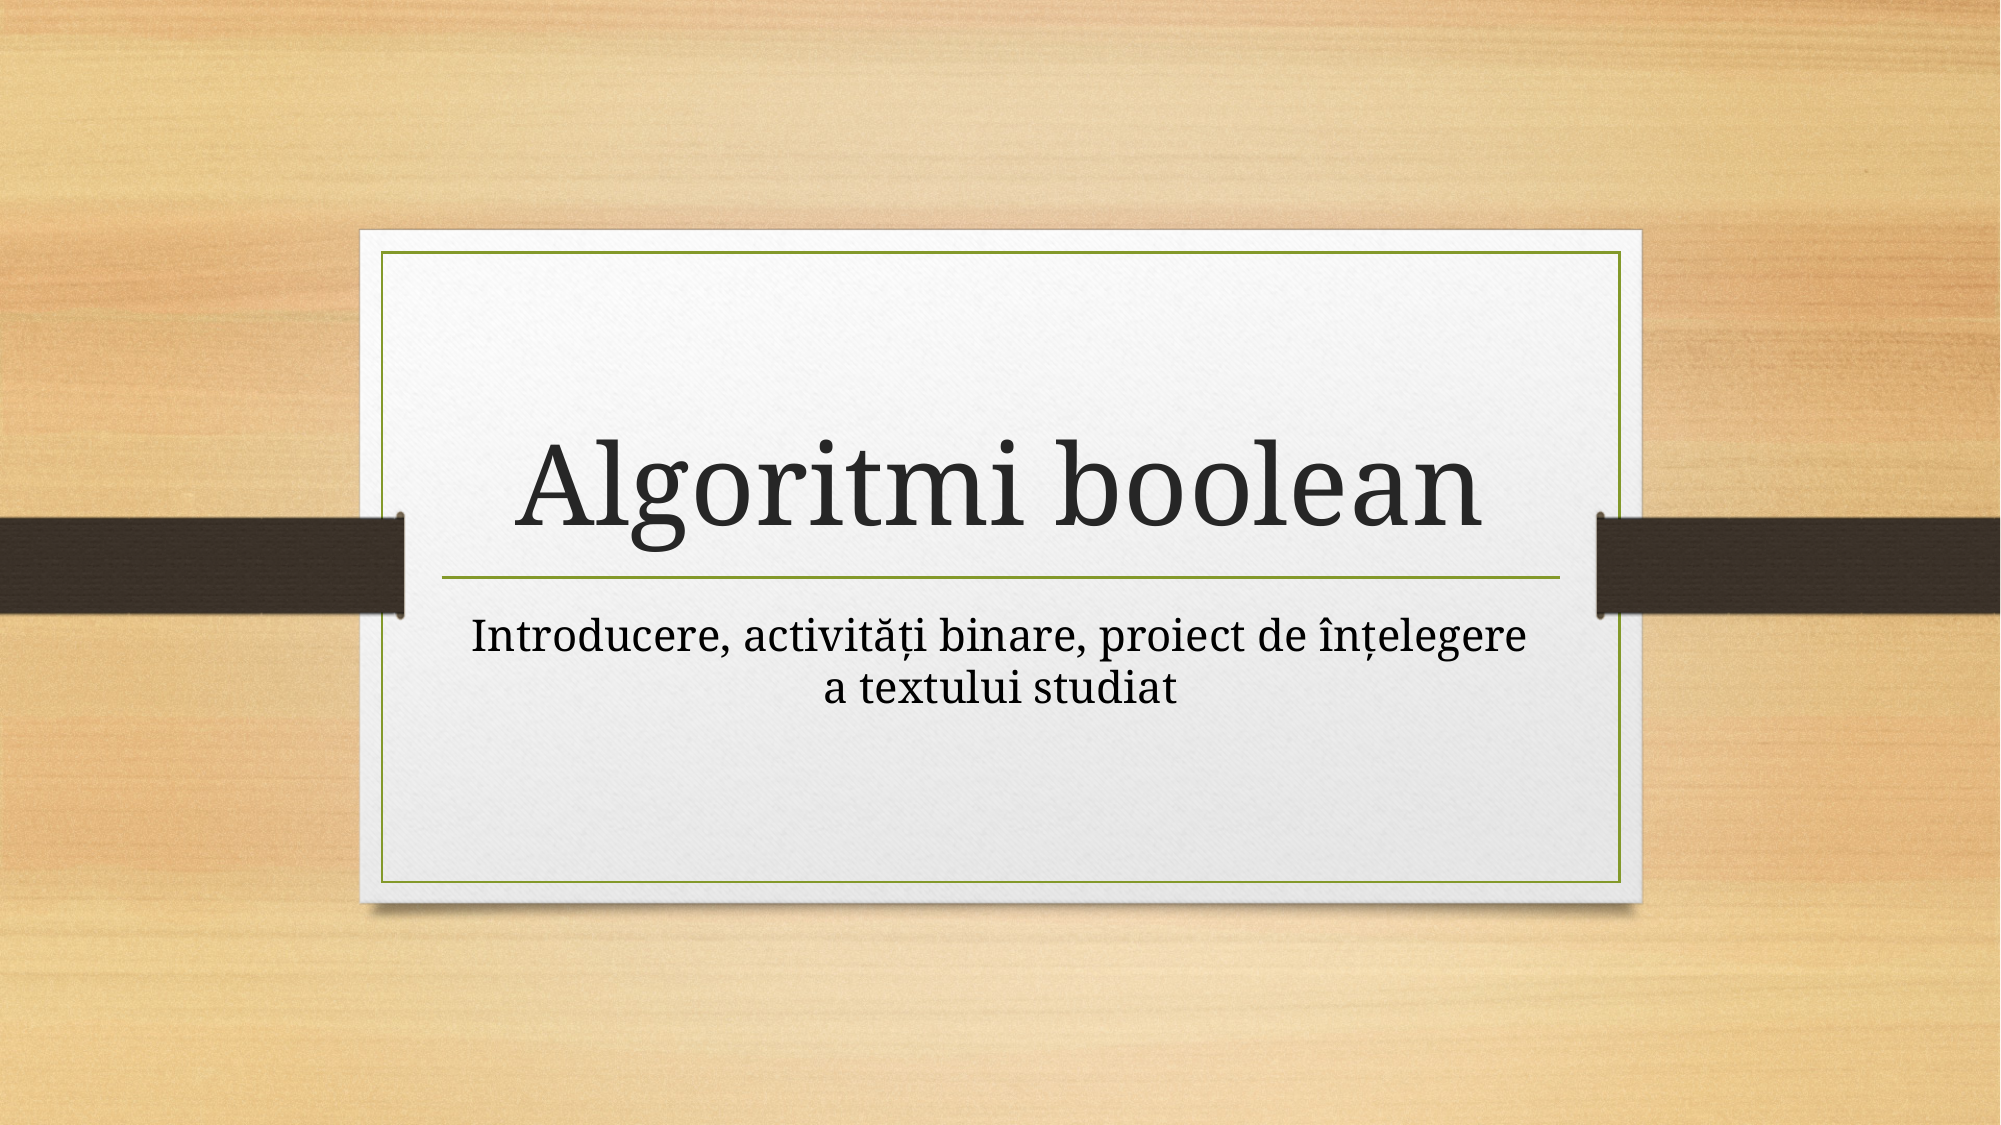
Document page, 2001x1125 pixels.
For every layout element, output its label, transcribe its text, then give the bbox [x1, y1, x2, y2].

picture [0, 0, 2001, 1125]
title Algoritmi boolean [441, 306, 1560, 556]
subtitle Introducere, activități binare, proiect de înțelegere a textului studiat [441, 600, 1560, 817]
